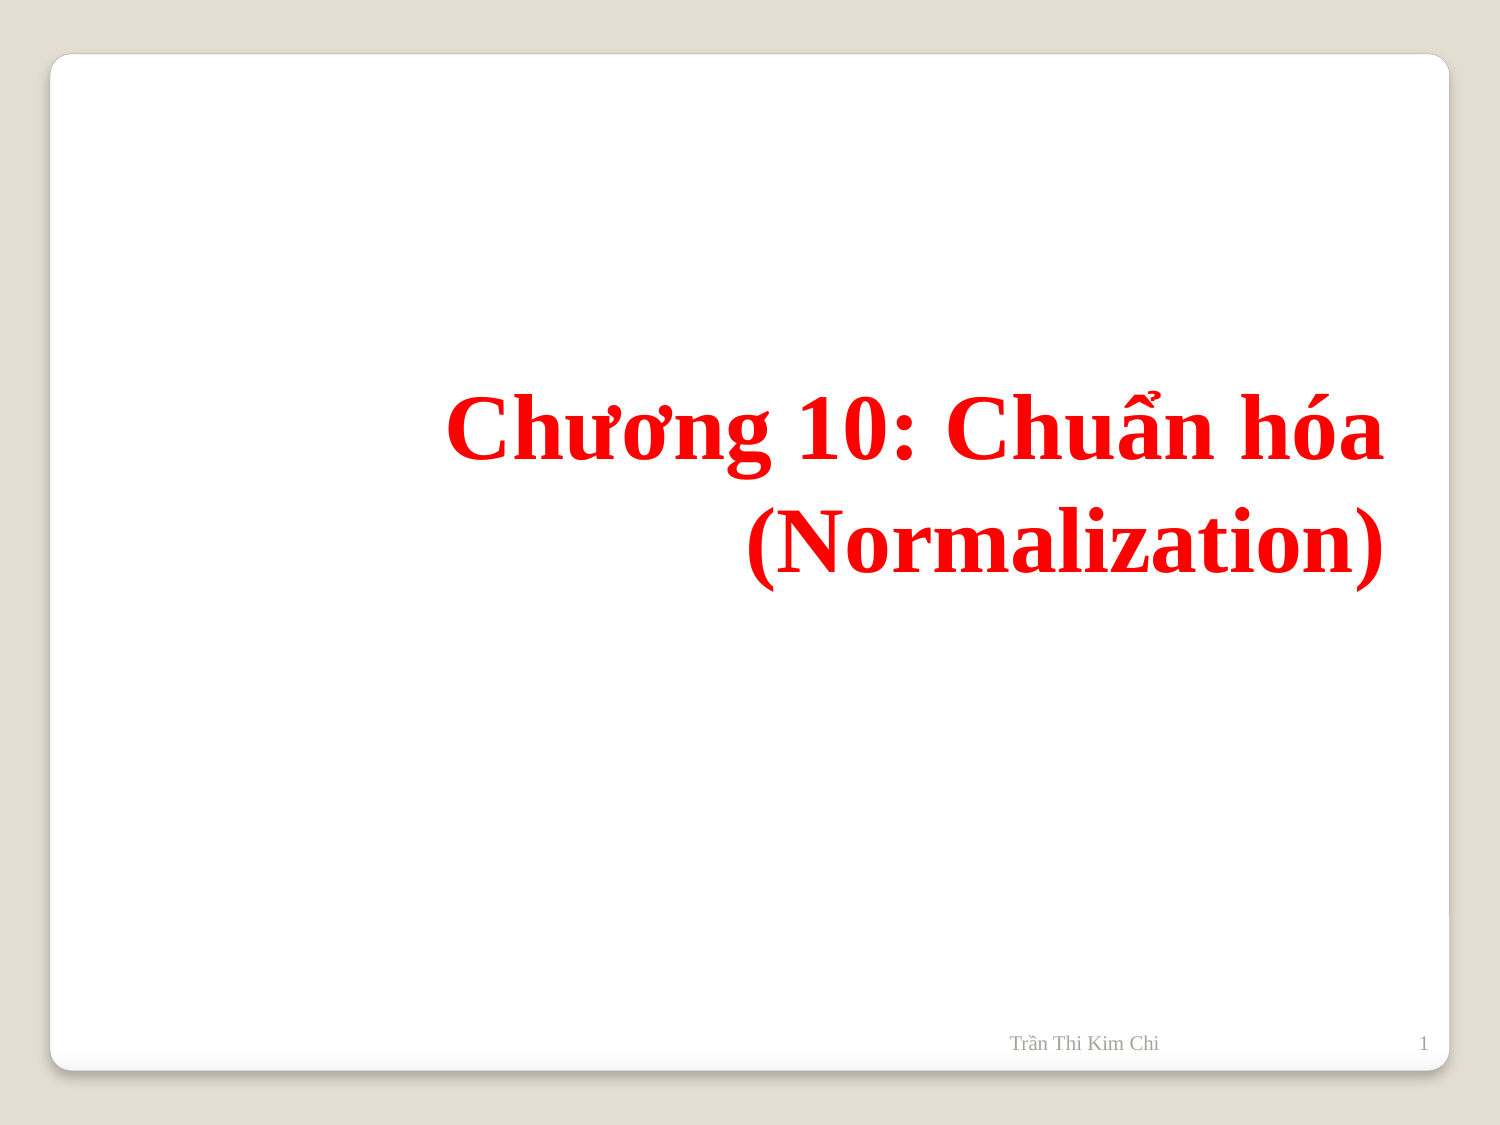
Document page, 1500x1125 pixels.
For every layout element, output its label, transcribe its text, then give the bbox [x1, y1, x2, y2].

title Chương 10: Chuẩn hóa (Normalization) [118, 298, 1394, 599]
slide_number 1 [1370, 1002, 1445, 1063]
footer Trần Thi Kim Chi [994, 1002, 1370, 1063]
